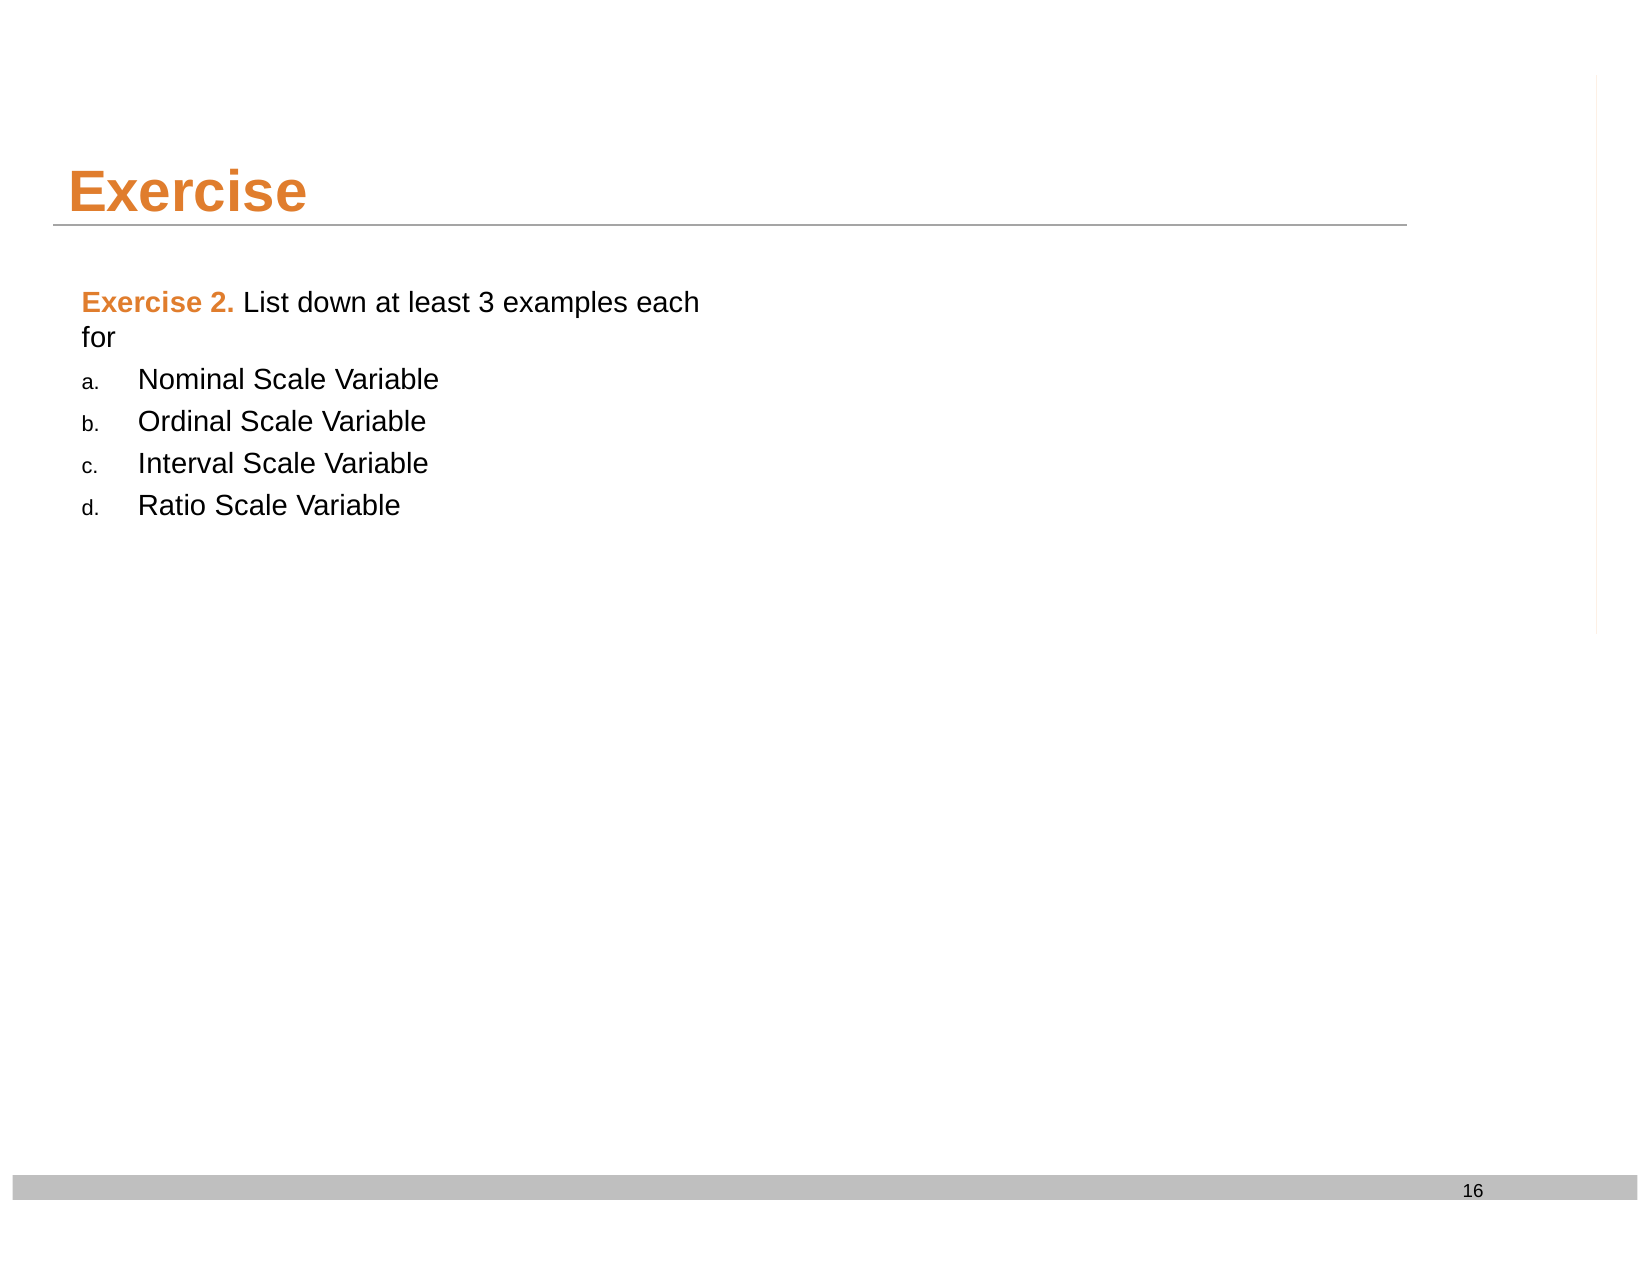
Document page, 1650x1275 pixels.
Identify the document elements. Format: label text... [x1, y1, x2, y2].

slide_number 16 [1458, 1178, 1489, 1275]
text_box Exercise 2. List down at least 3 examples each for Nominal Scale Variable Ordinal Scale Variable Interval Scale Variable Ratio Scale Variable [79, 283, 739, 521]
text_box [12, 1175, 1638, 1200]
title Exercise [66, 81, 1584, 295]
